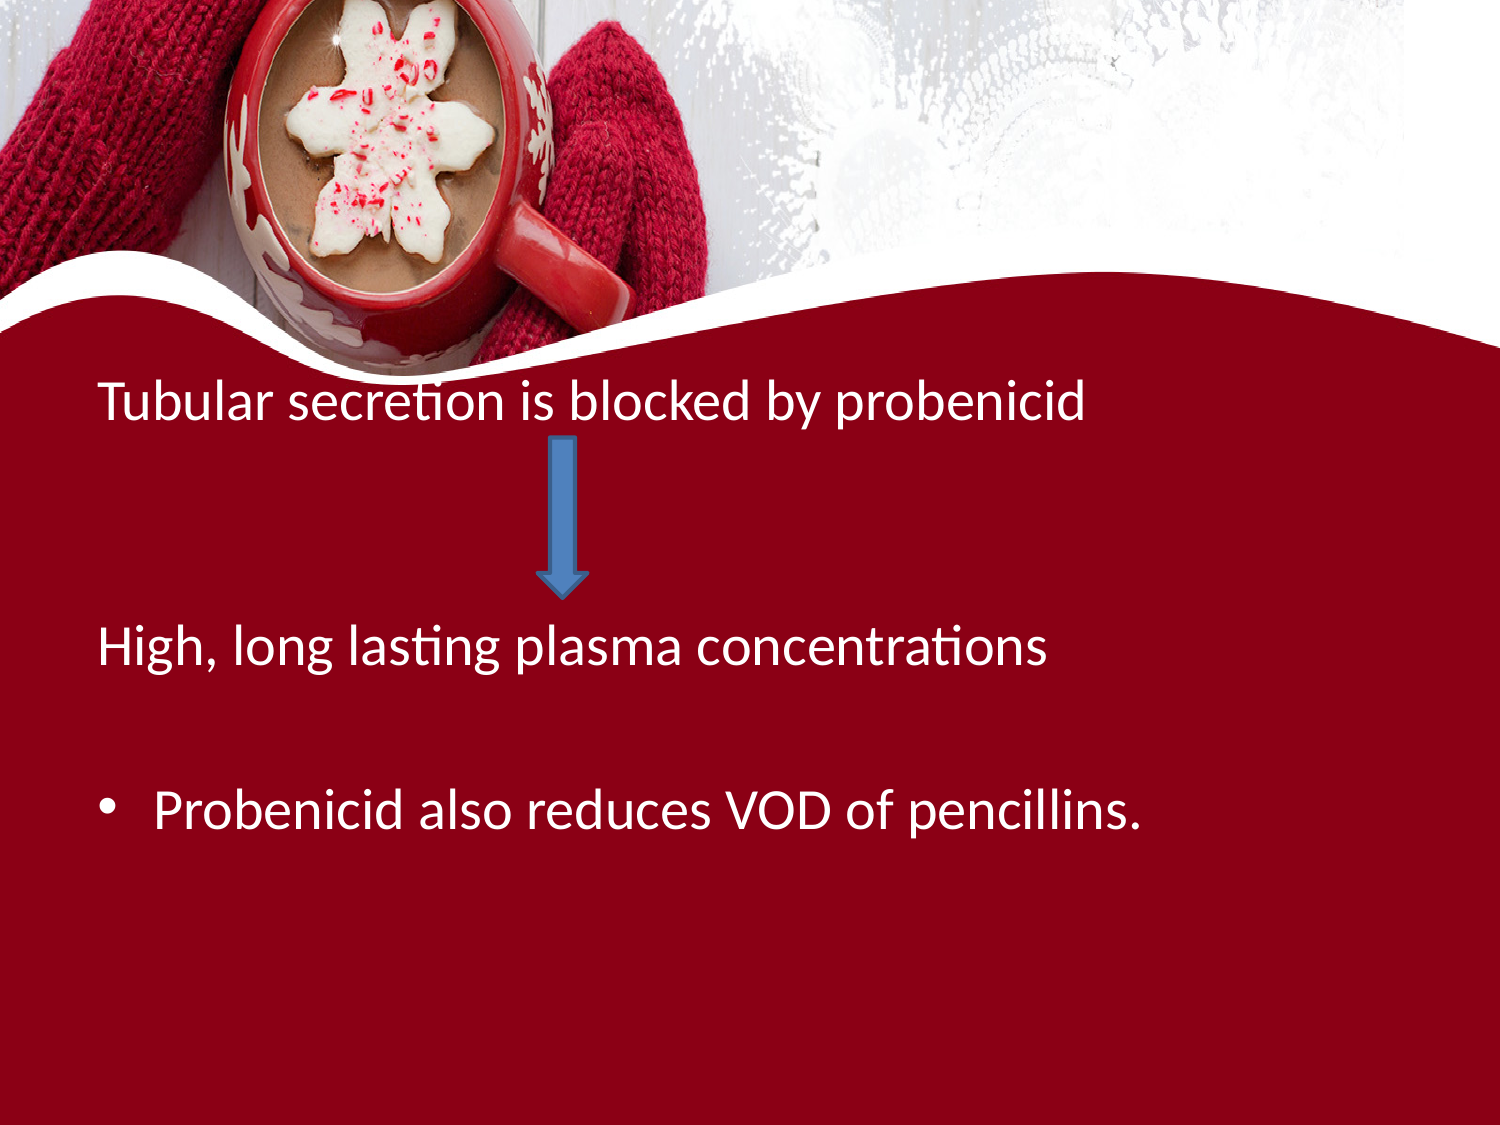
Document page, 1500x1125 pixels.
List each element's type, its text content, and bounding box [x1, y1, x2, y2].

picture [0, 0, 1500, 1125]
list Tubular secretion is blocked by probenicid High, long lasting plasma concentrations Probenicid also reduces VOD of pencillins. [82, 354, 1435, 1039]
text_box [535, 435, 590, 601]
